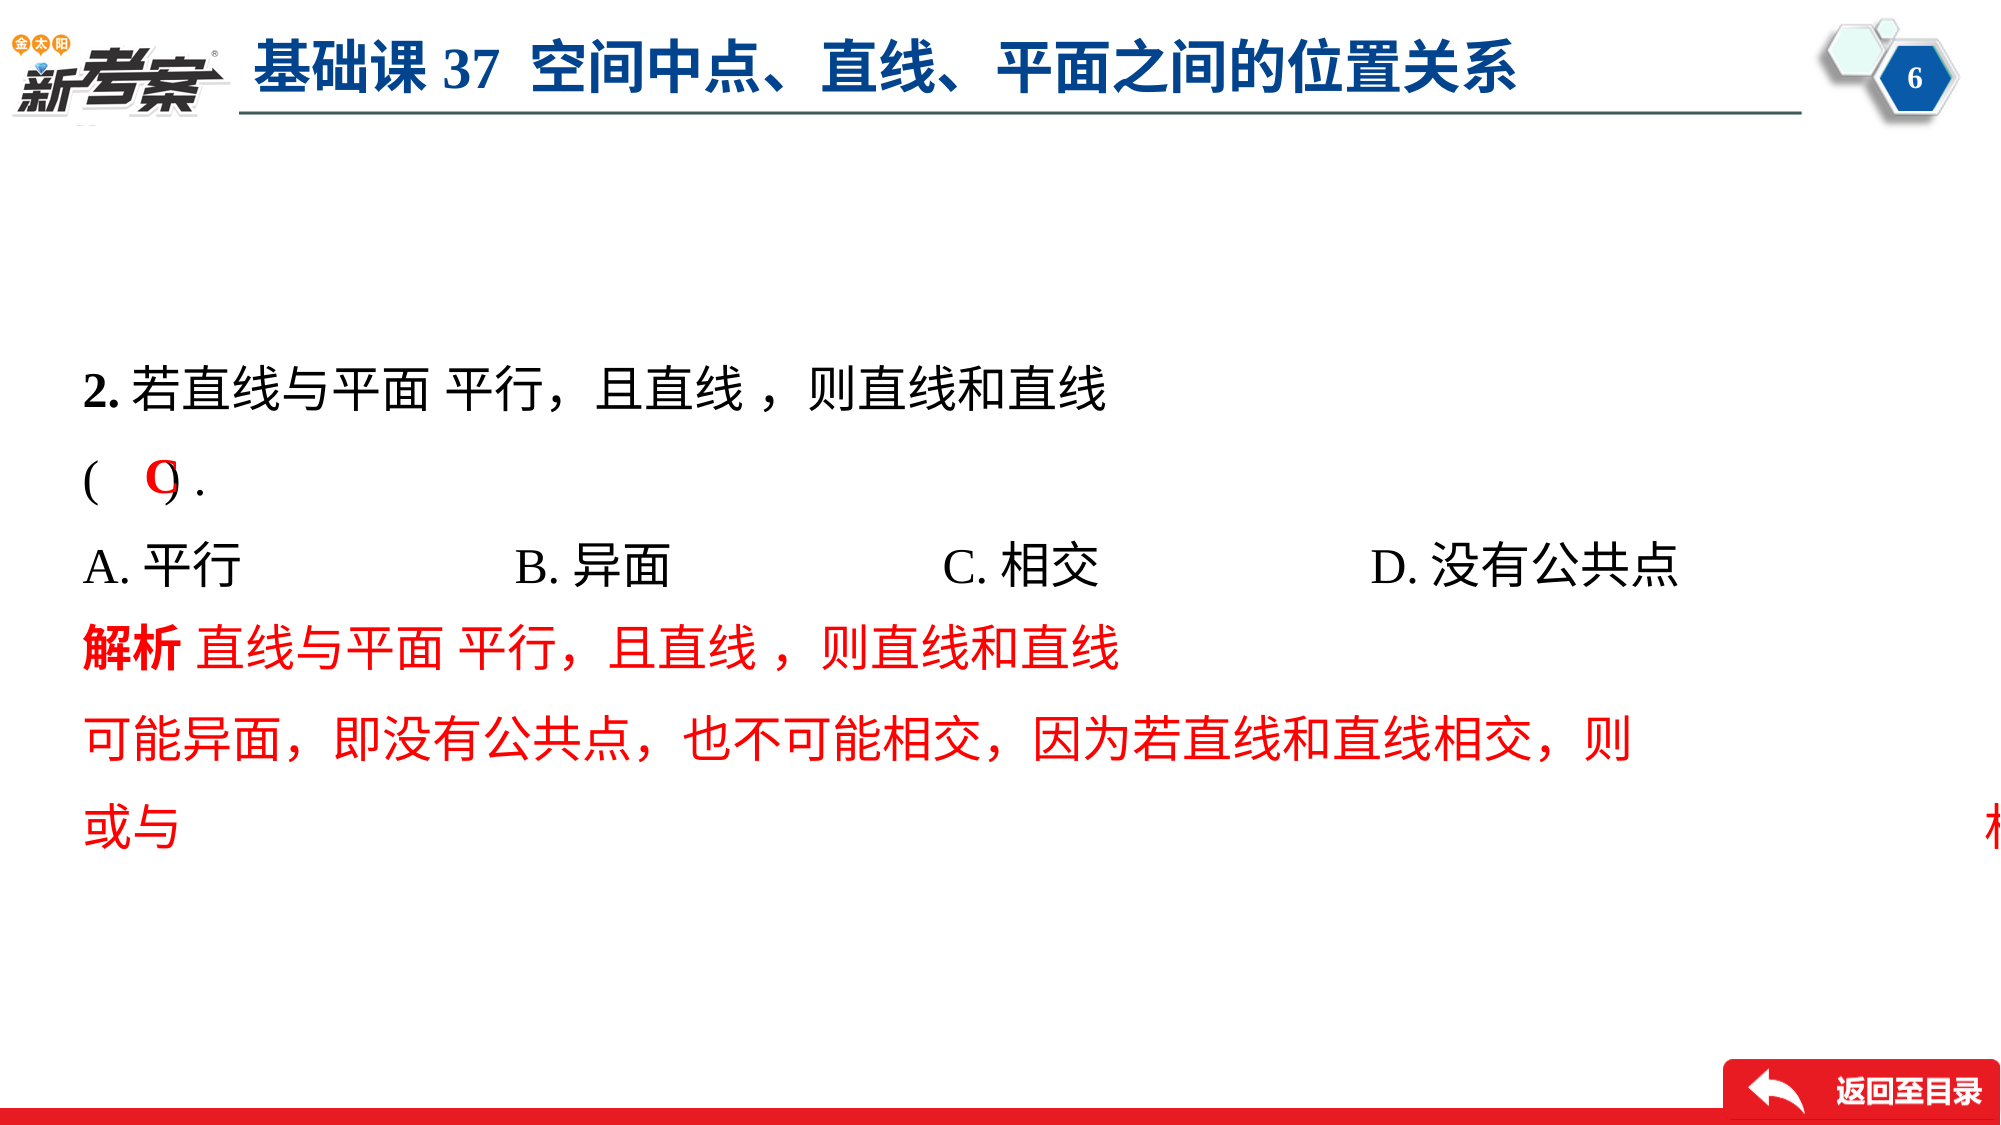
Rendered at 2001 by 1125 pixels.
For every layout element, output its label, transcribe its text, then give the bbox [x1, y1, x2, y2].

text_box A.平行 B.异面 C.相交 D.没有公共点 [82, 506, 1917, 584]
text_box C [126, 415, 199, 494]
picture [0, 0, 2001, 1125]
